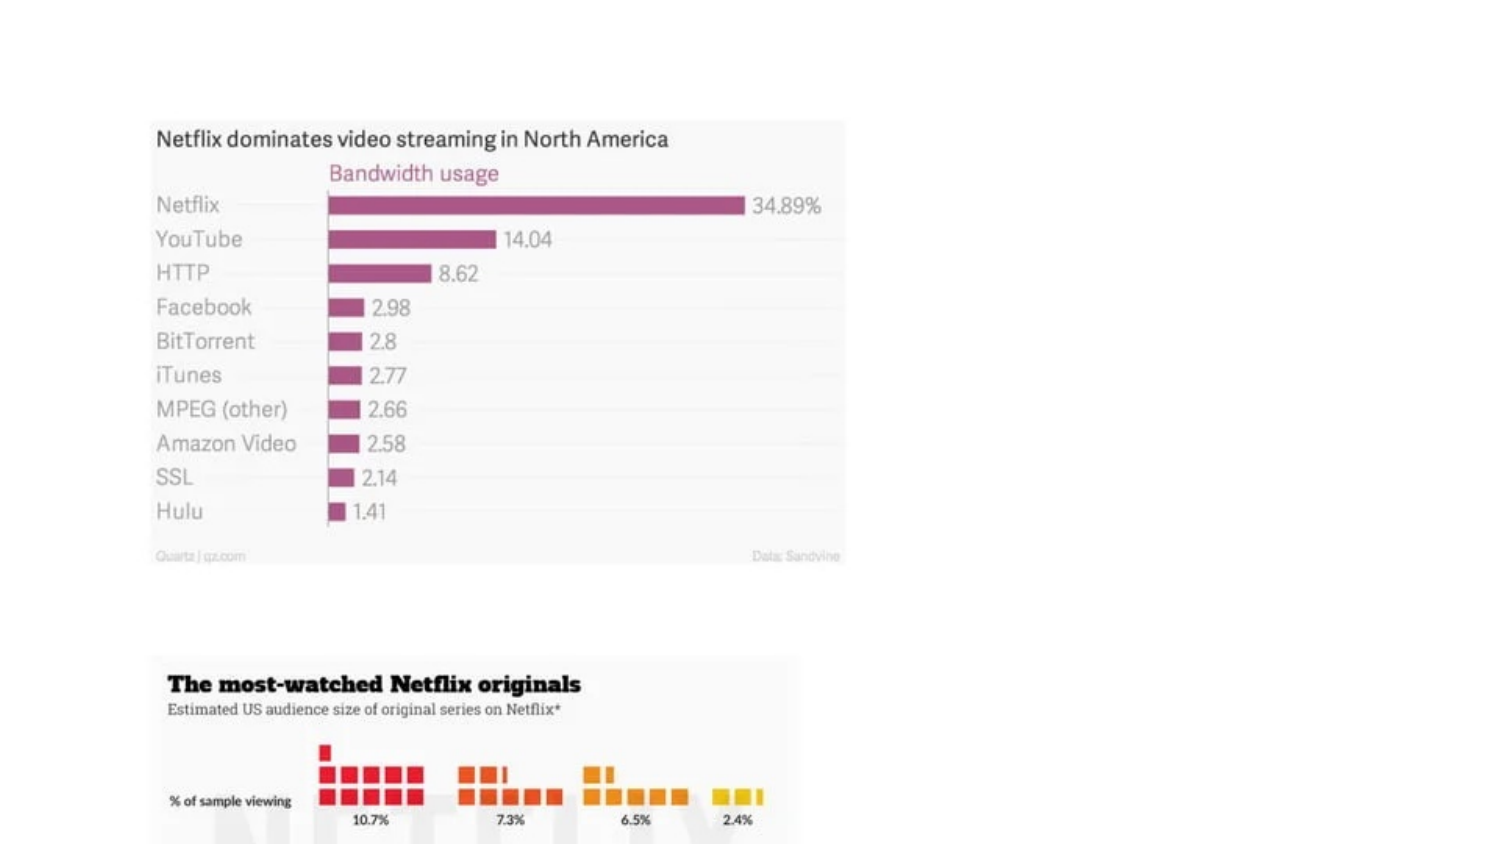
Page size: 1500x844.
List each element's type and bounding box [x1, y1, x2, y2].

picture [0, 0, 997, 844]
